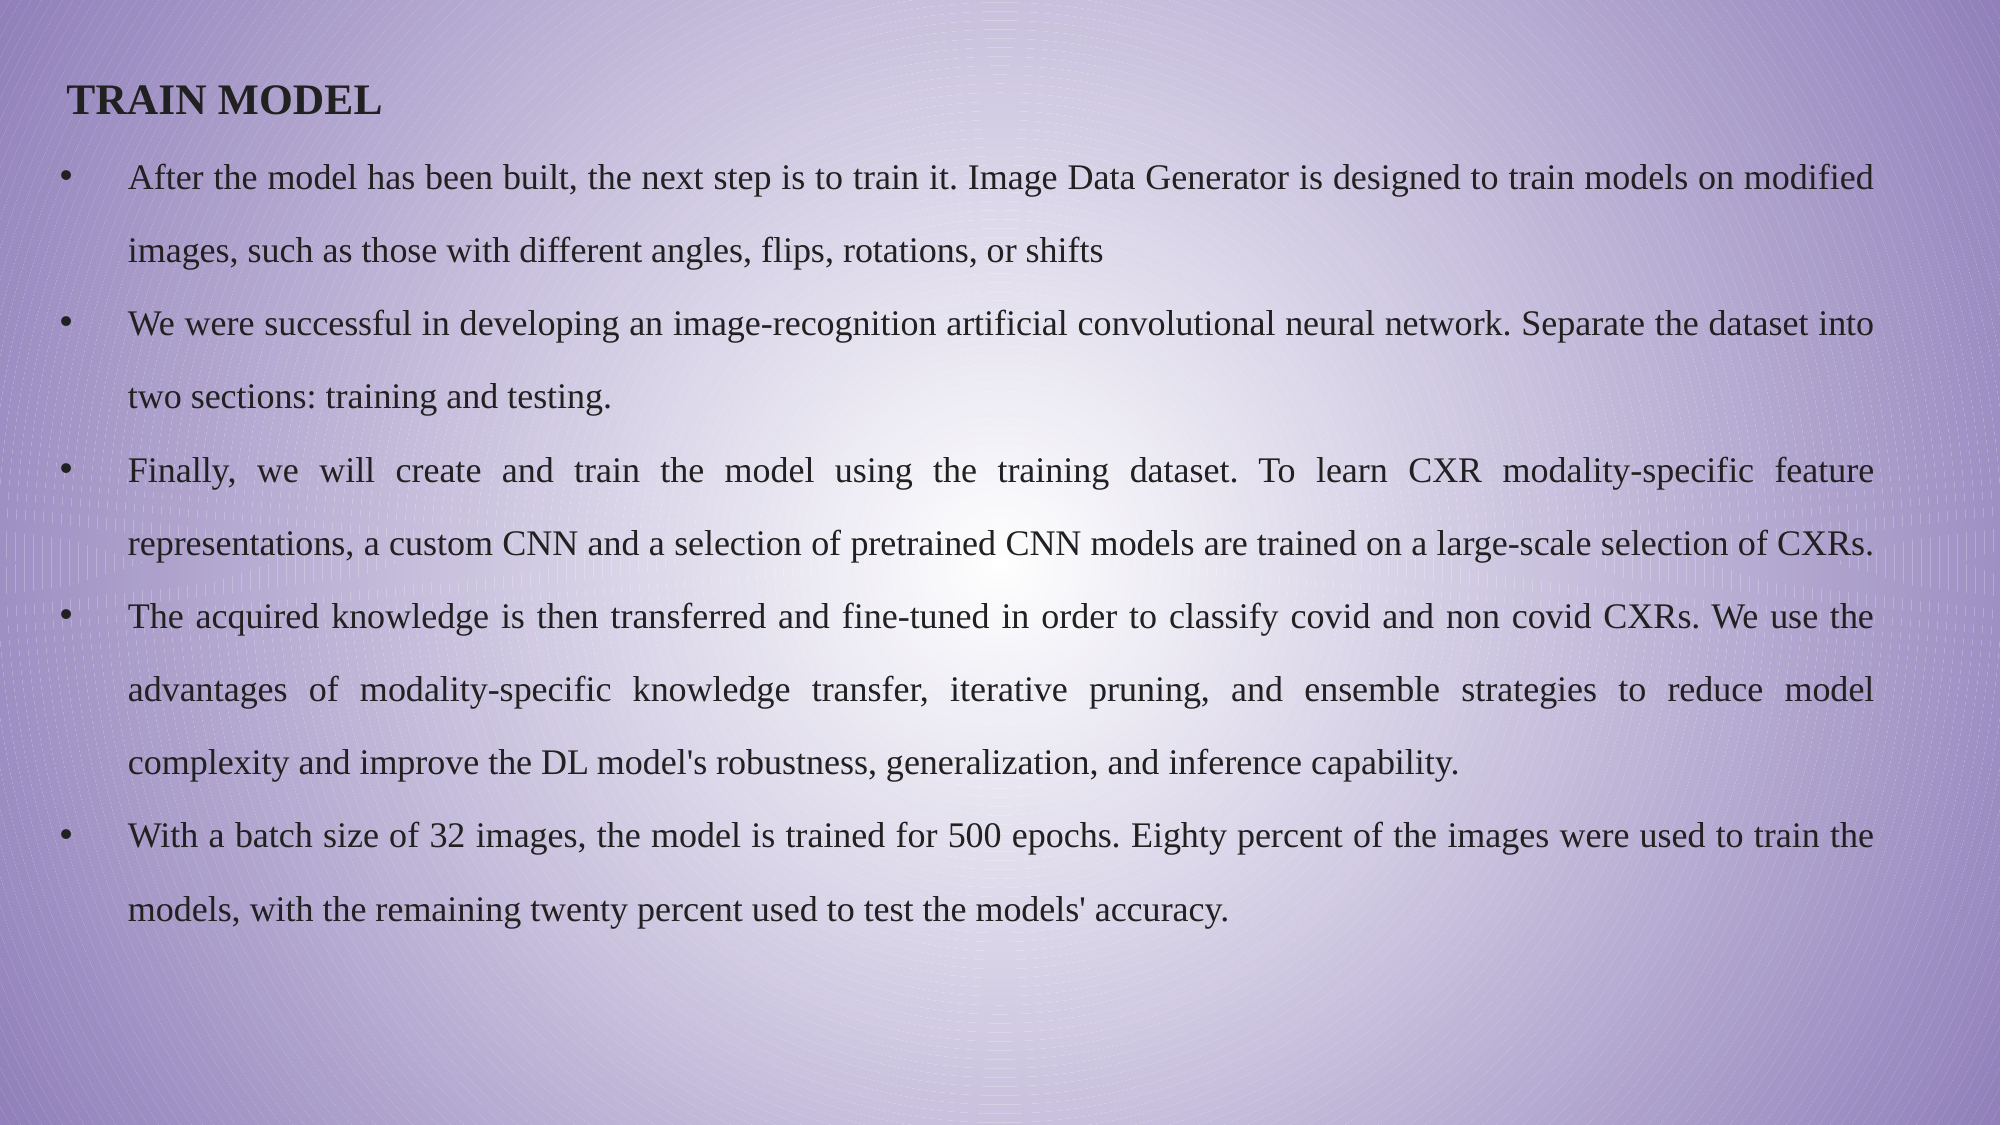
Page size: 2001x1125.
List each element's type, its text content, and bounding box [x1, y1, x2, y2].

list TRAIN MODEL After the model has been built, the next step is to train it. Image Data Generator is designed to train models on modified images, such as those with different angles, flips, rotations, or shifts We were successful in developing an image-recognition artificial convolutional neural network. Separate the dataset into two sections: training and testing. Finally, we will create and train the model using the training dataset. To learn CXR modality-specific feature representations, a custom CNN and a selection of pretrained CNN models are trained on a large-scale selection of CXRs. The acquired knowledge is then transferred and fine-tuned in order to classify covid and non covid CXRs. We use the advantages of modality-specific knowledge transfer, iterative pruning, and ensemble strategies to reduce model complexity and improve the DL model's robustness, generalization, and inference capability. With a batch size of 32 images, the model is trained for 500 epochs. Eighty percent of the images were used to train the models, with the remaining twenty percent used to test the models' accuracy. [34, 43, 1898, 1001]
